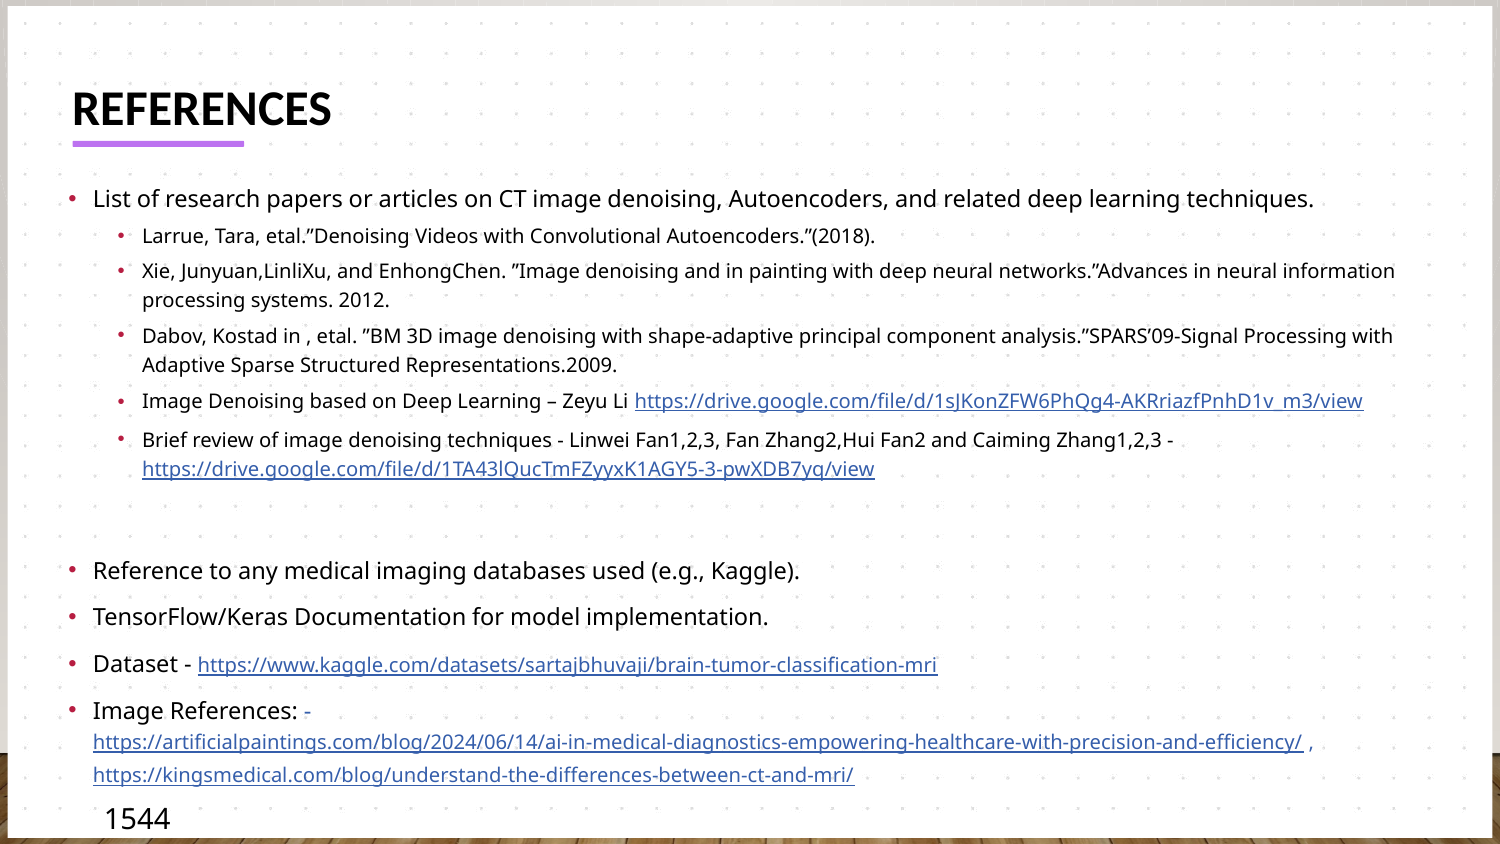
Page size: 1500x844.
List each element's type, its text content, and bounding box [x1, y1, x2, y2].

text_box 1544 [88, 792, 220, 843]
list List of research papers or articles on CT image denoising, Autoencoders, and related deep learning techniques. Larrue, Tara, etal.”Denoising Videos with Convolutional Autoencoders.”(2018). Xie, Junyuan,LinliXu, and EnhongChen. ”Image denoising and in painting with deep neural networks.”Advances in neural information processing systems. 2012. Dabov, Kostad in , etal. ”BM 3D image denoising with shape-adaptive principal component analysis.”SPARS’09-Signal Processing with Adaptive Sparse Structured Representations.2009. Image Denoising based on Deep Learning – Zeyu Li https://drive.google.com/file/d/1sJKonZFW6PhQg4-AKRriazfPnhD1v_m3/view Brief review of image denoising techniques - Linwei Fan1,2,3, Fan Zhang2,Hui Fan2 and Caiming Zhang1,2,3 - https://drive.google.com/file/d/1TA43lQucTmFZyyxK1AGY5-3-pwXDB7yq/view Reference to any medical imaging databases used (e.g., Kaggle). TensorFlow/Keras Documentation for model implementation. Dataset - https://www.kaggle.com/datasets/sartajbhuvaji/brain-tumor-classification-mri Image References: - https://artificialpaintings.com/blog/2024/06/14/ai-in-medical-diagnostics-empowering-healthcare-with-precision-and-efficiency/ , https://kingsmedical.com/blog/understand-the-differences-between-ct-and-mri/ [57, 172, 1458, 797]
title References [57, 0, 1458, 145]
picture [0, 6, 1500, 844]
